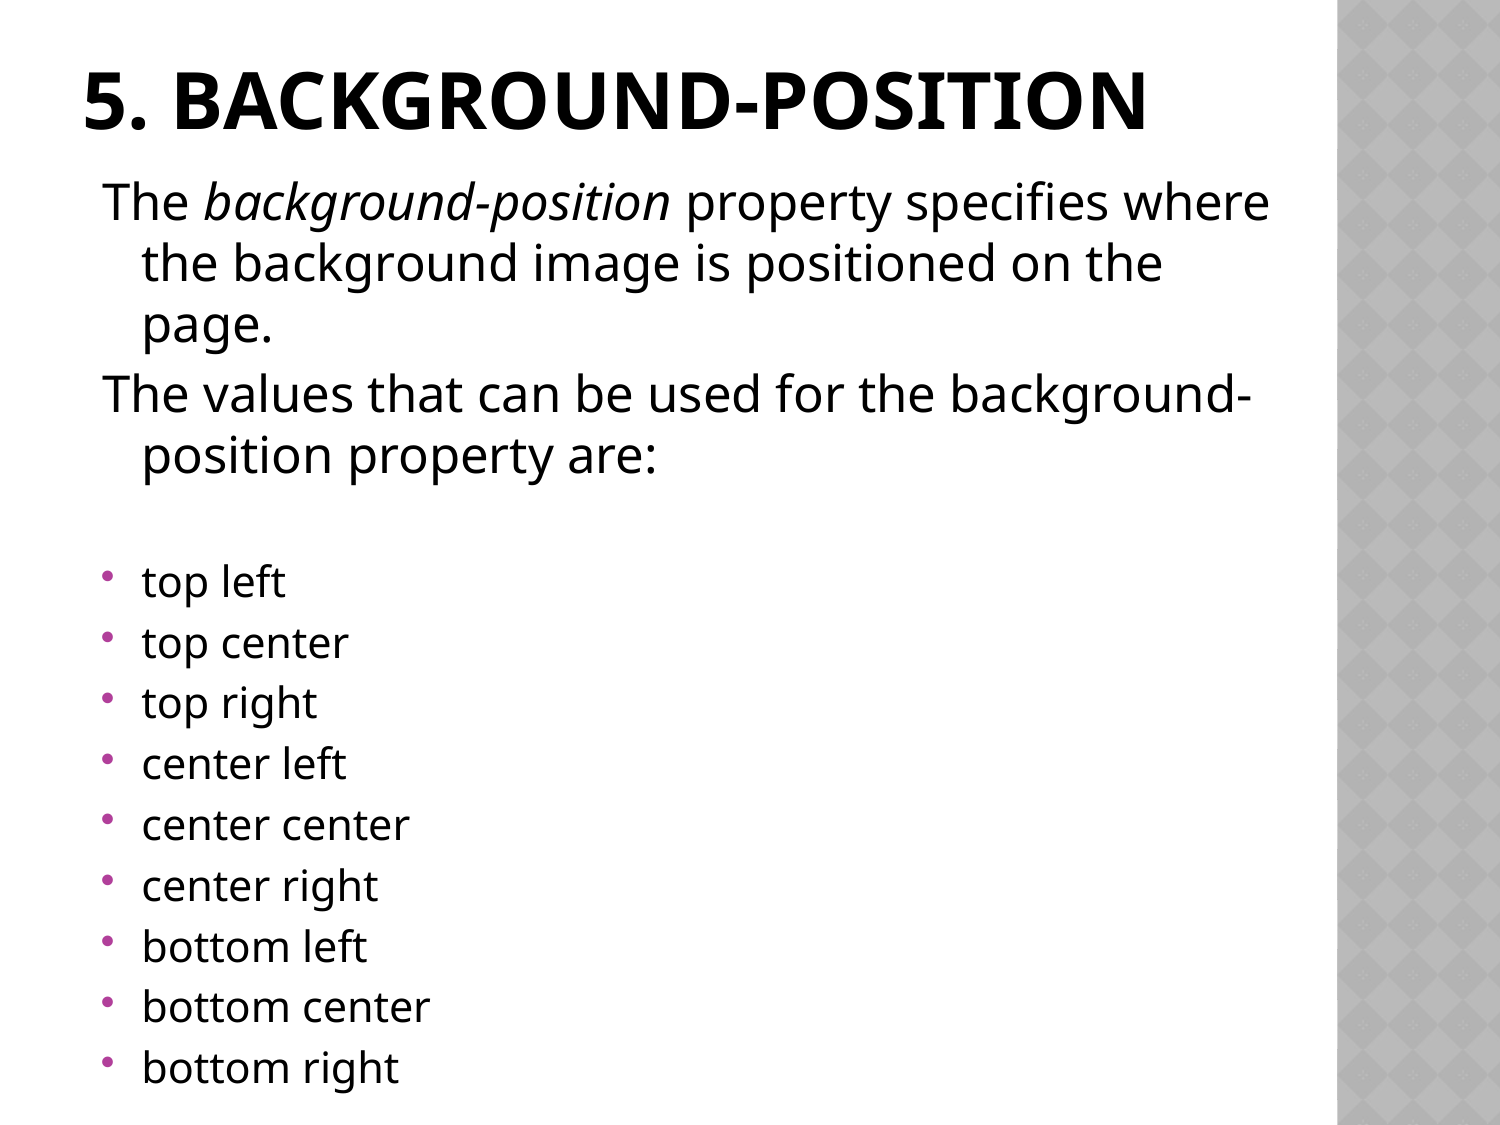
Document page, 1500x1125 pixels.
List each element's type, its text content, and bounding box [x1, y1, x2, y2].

title 5. background-position [75, 37, 1300, 145]
list The background-position property specifies where the background image is positioned on the page. The values that can be used for the background-position property are: top left top center top right center left center center center right bottom left bottom center bottom right [87, 162, 1313, 1100]
